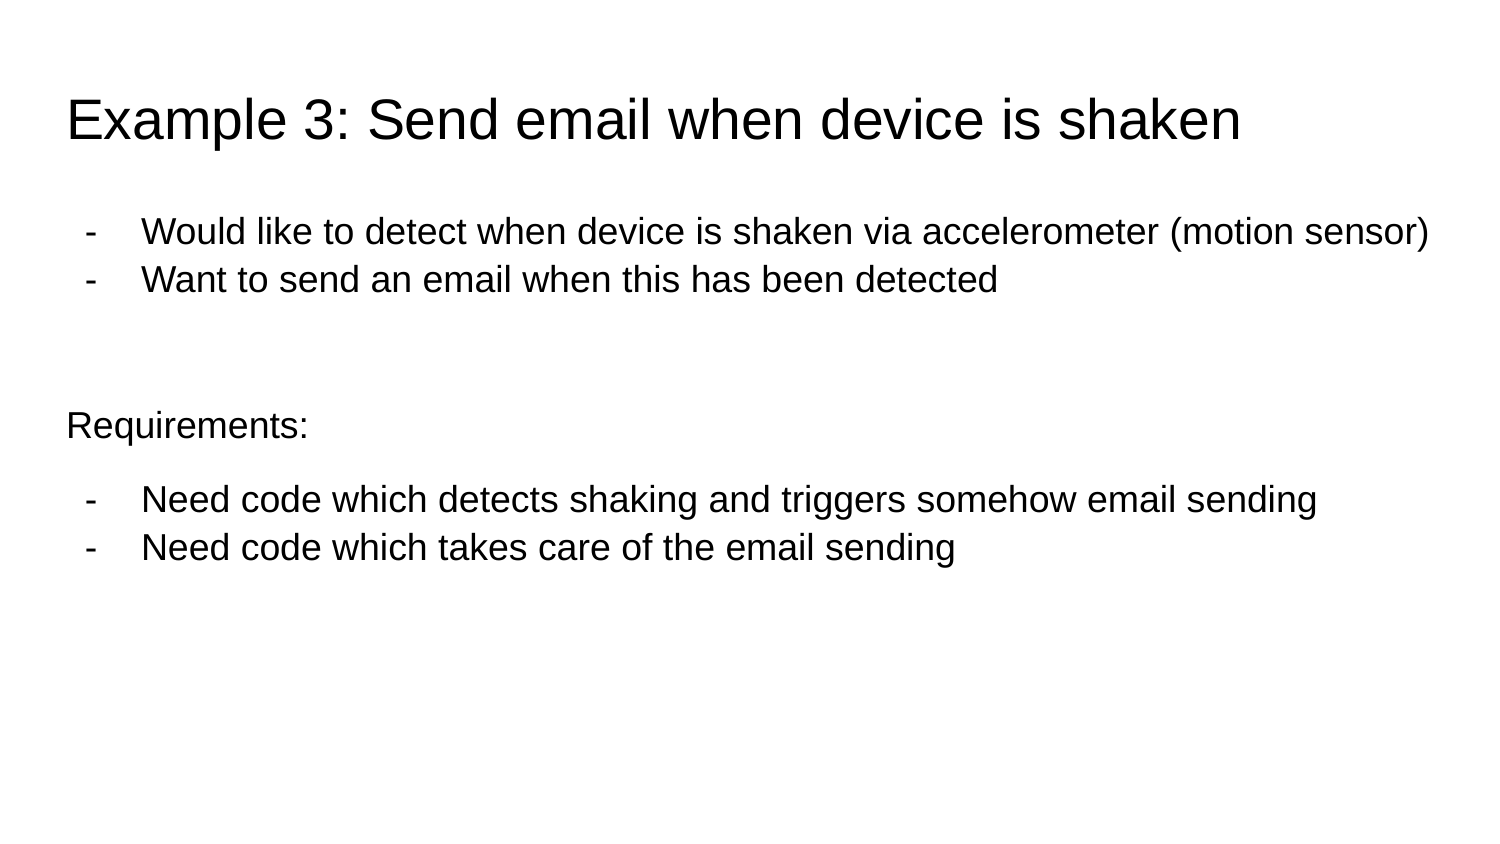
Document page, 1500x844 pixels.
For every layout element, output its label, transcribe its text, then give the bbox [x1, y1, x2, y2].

list Would like to detect when device is shaken via accelerometer (motion sensor) Want to send an email when this has been detected Requirements: Need code which detects shaking and triggers somehow email sending Need code which takes care of the email sending [51, 189, 1449, 750]
title Example 3: Send email when device is shaken [51, 72, 1449, 167]
